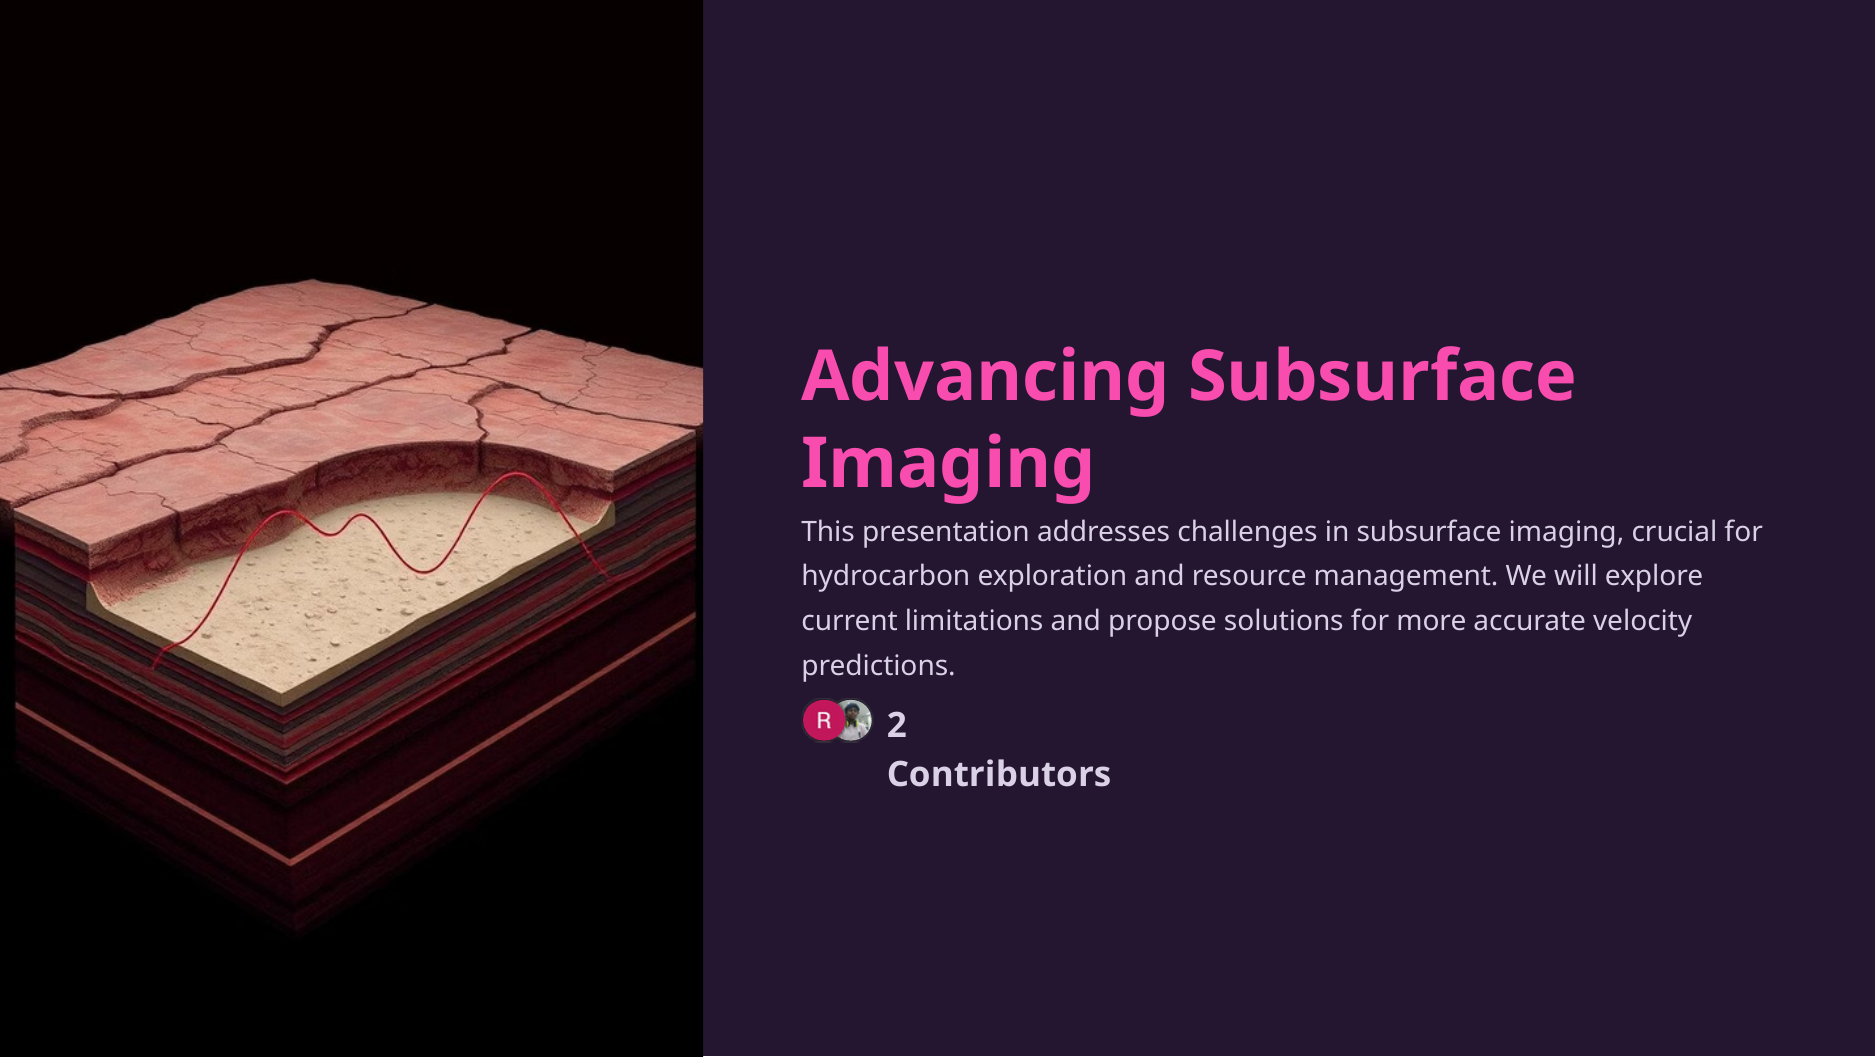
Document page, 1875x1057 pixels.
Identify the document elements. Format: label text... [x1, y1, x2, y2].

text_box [846, 699, 872, 741]
text_box Advancing Subsurface Imaging This presentation addresses challenges in subsurface imaging, crucial for hydrocarbon exploration and resource management. We will explore current limitations and propose solutions for more accurate velocity predictions. [801, 326, 1799, 681]
text_box 2 Contributors [886, 695, 1121, 794]
text_box [0, 0, 704, 1057]
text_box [802, 699, 846, 741]
